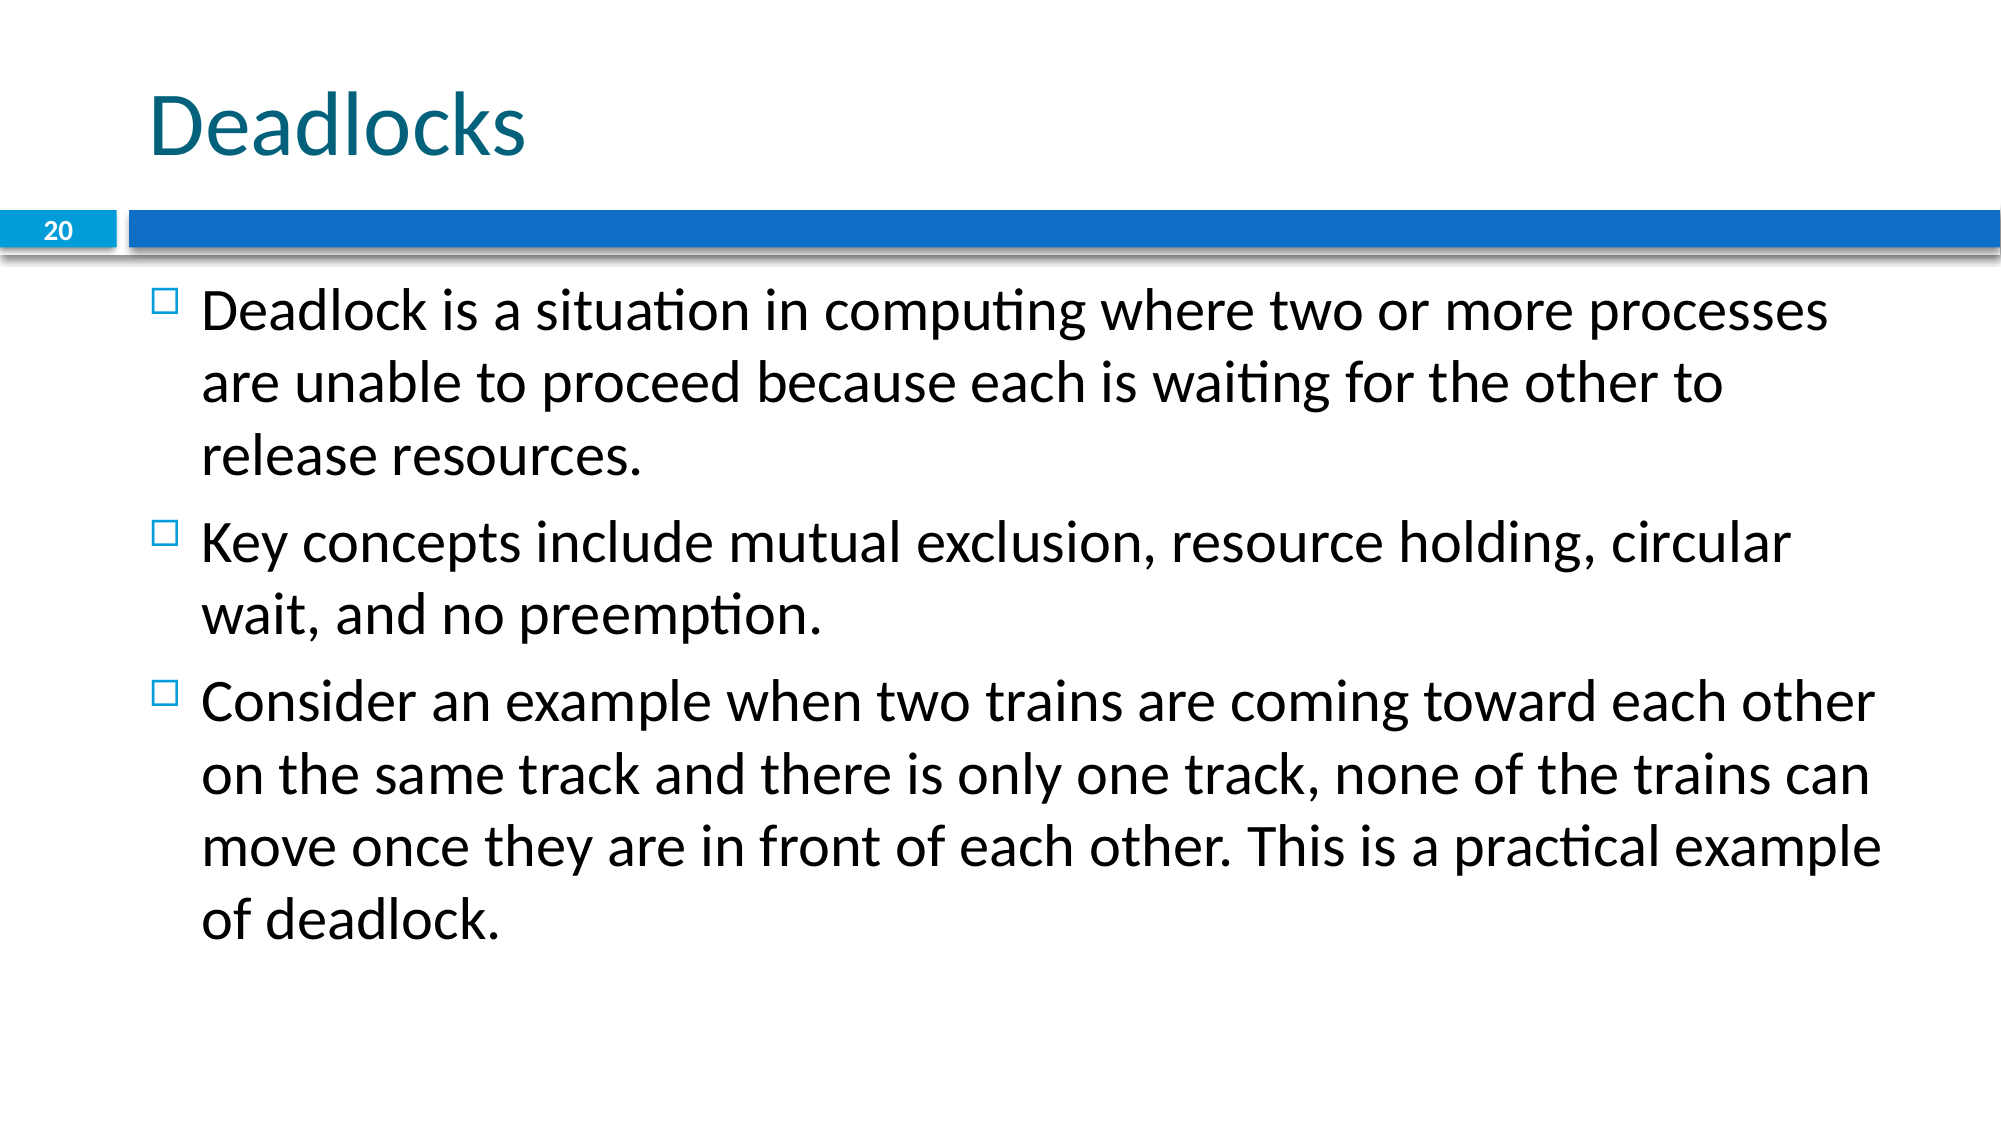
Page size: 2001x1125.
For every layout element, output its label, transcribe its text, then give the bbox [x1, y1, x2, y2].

title Deadlocks [133, 37, 1918, 200]
list Deadlock is a situation in computing where two or more processes are unable to proceed because each is waiting for the other to release resources. Key concepts include mutual exclusion, resource holding, circular wait, and no preemption. Consider an example when two trains are coming toward each other on the same track and there is only one track, none of the trains can move once they are in front of each other. This is a practical example of deadlock. [133, 262, 1918, 1000]
slide_number 20 [0, 208, 117, 249]
